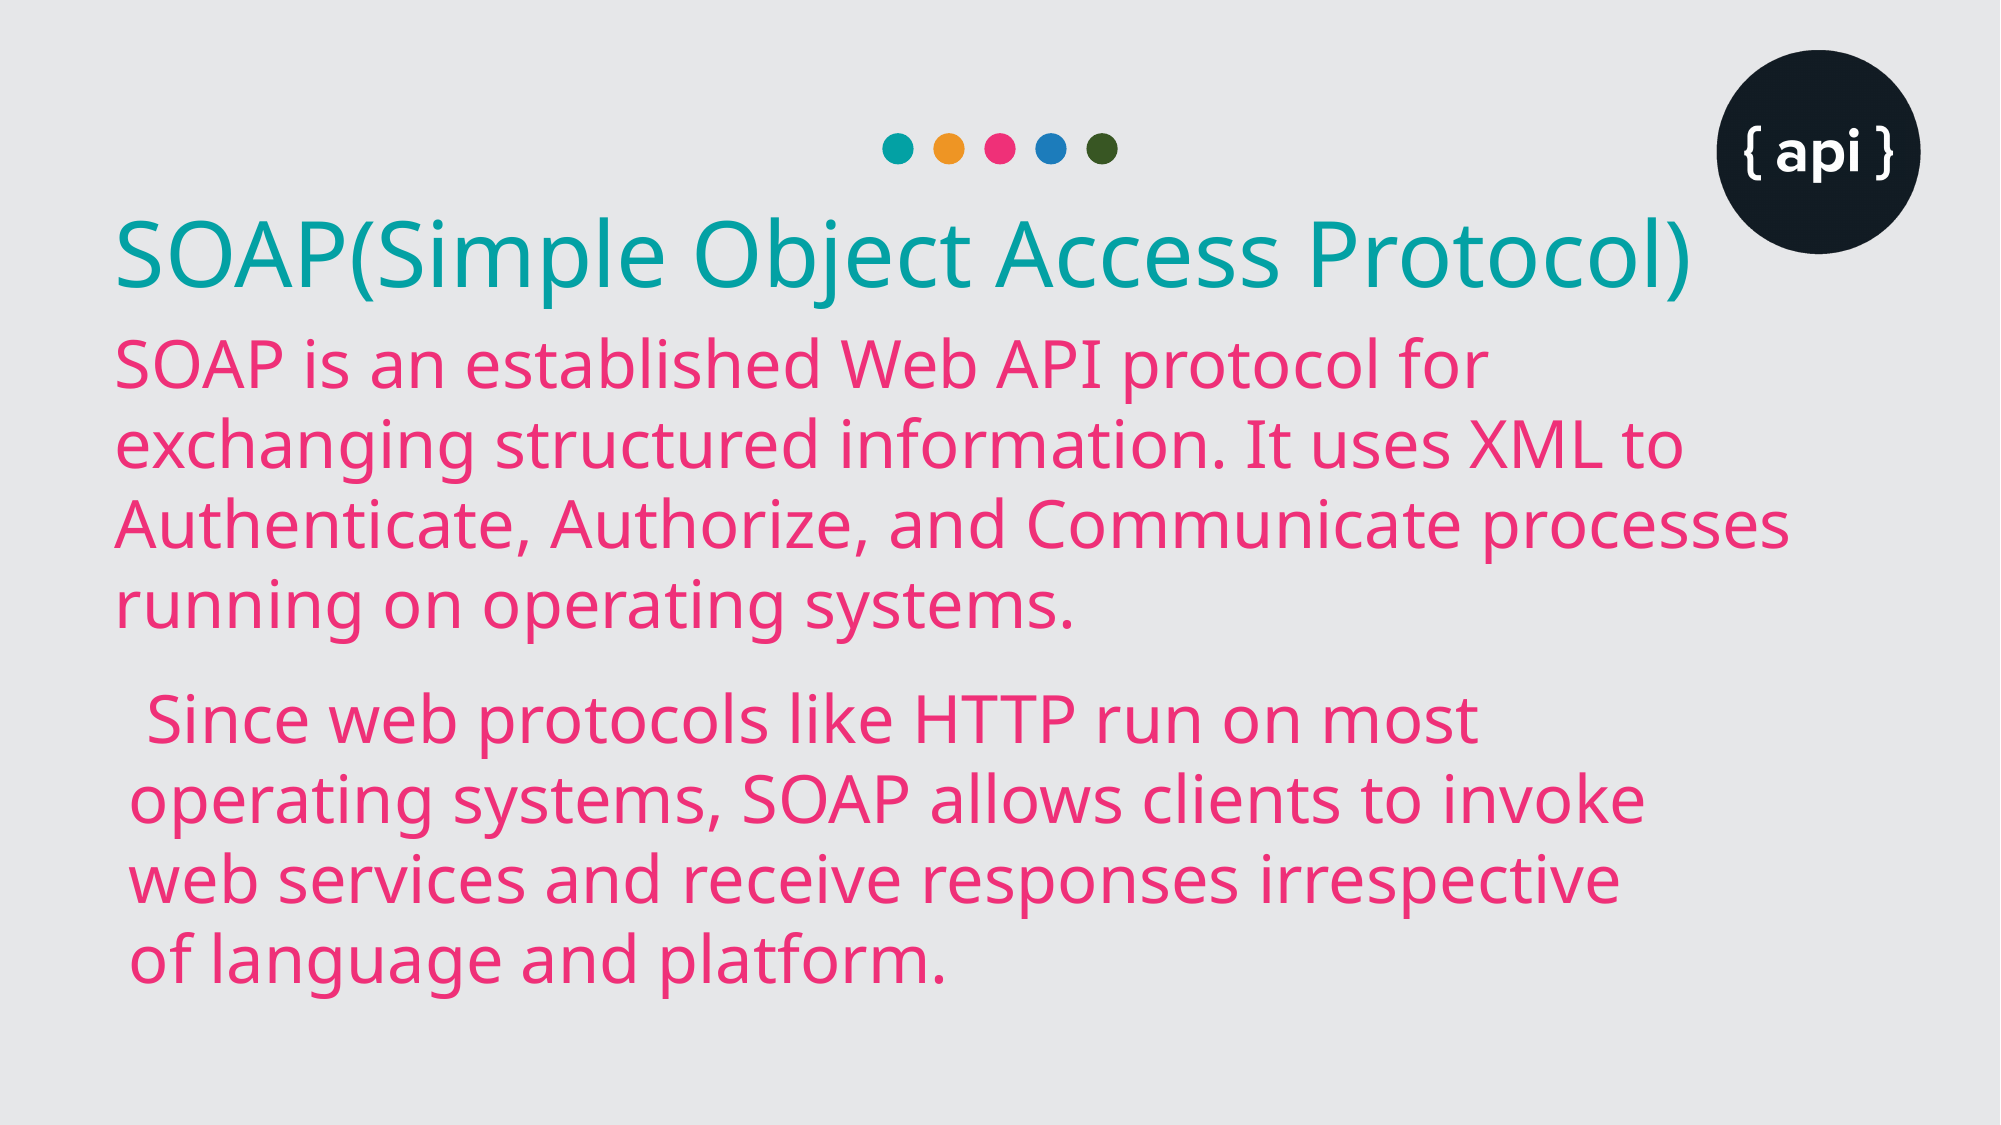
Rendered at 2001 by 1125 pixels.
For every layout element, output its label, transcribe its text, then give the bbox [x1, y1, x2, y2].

text_box SOAP is an established Web API protocol for exchanging structured information. It uses XML to Authenticate, Authorize, and Communicate processes running on operating systems. [100, 314, 1868, 650]
text_box SOAP(Simple Object Access Protocol) [100, 188, 1803, 314]
text_box Since web protocols like HTTP run on most operating systems, SOAP allows clients to invoke web services and receive responses irrespective of language and platform. [114, 669, 1682, 1004]
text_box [882, 133, 1118, 165]
picture [1703, 38, 1936, 265]
